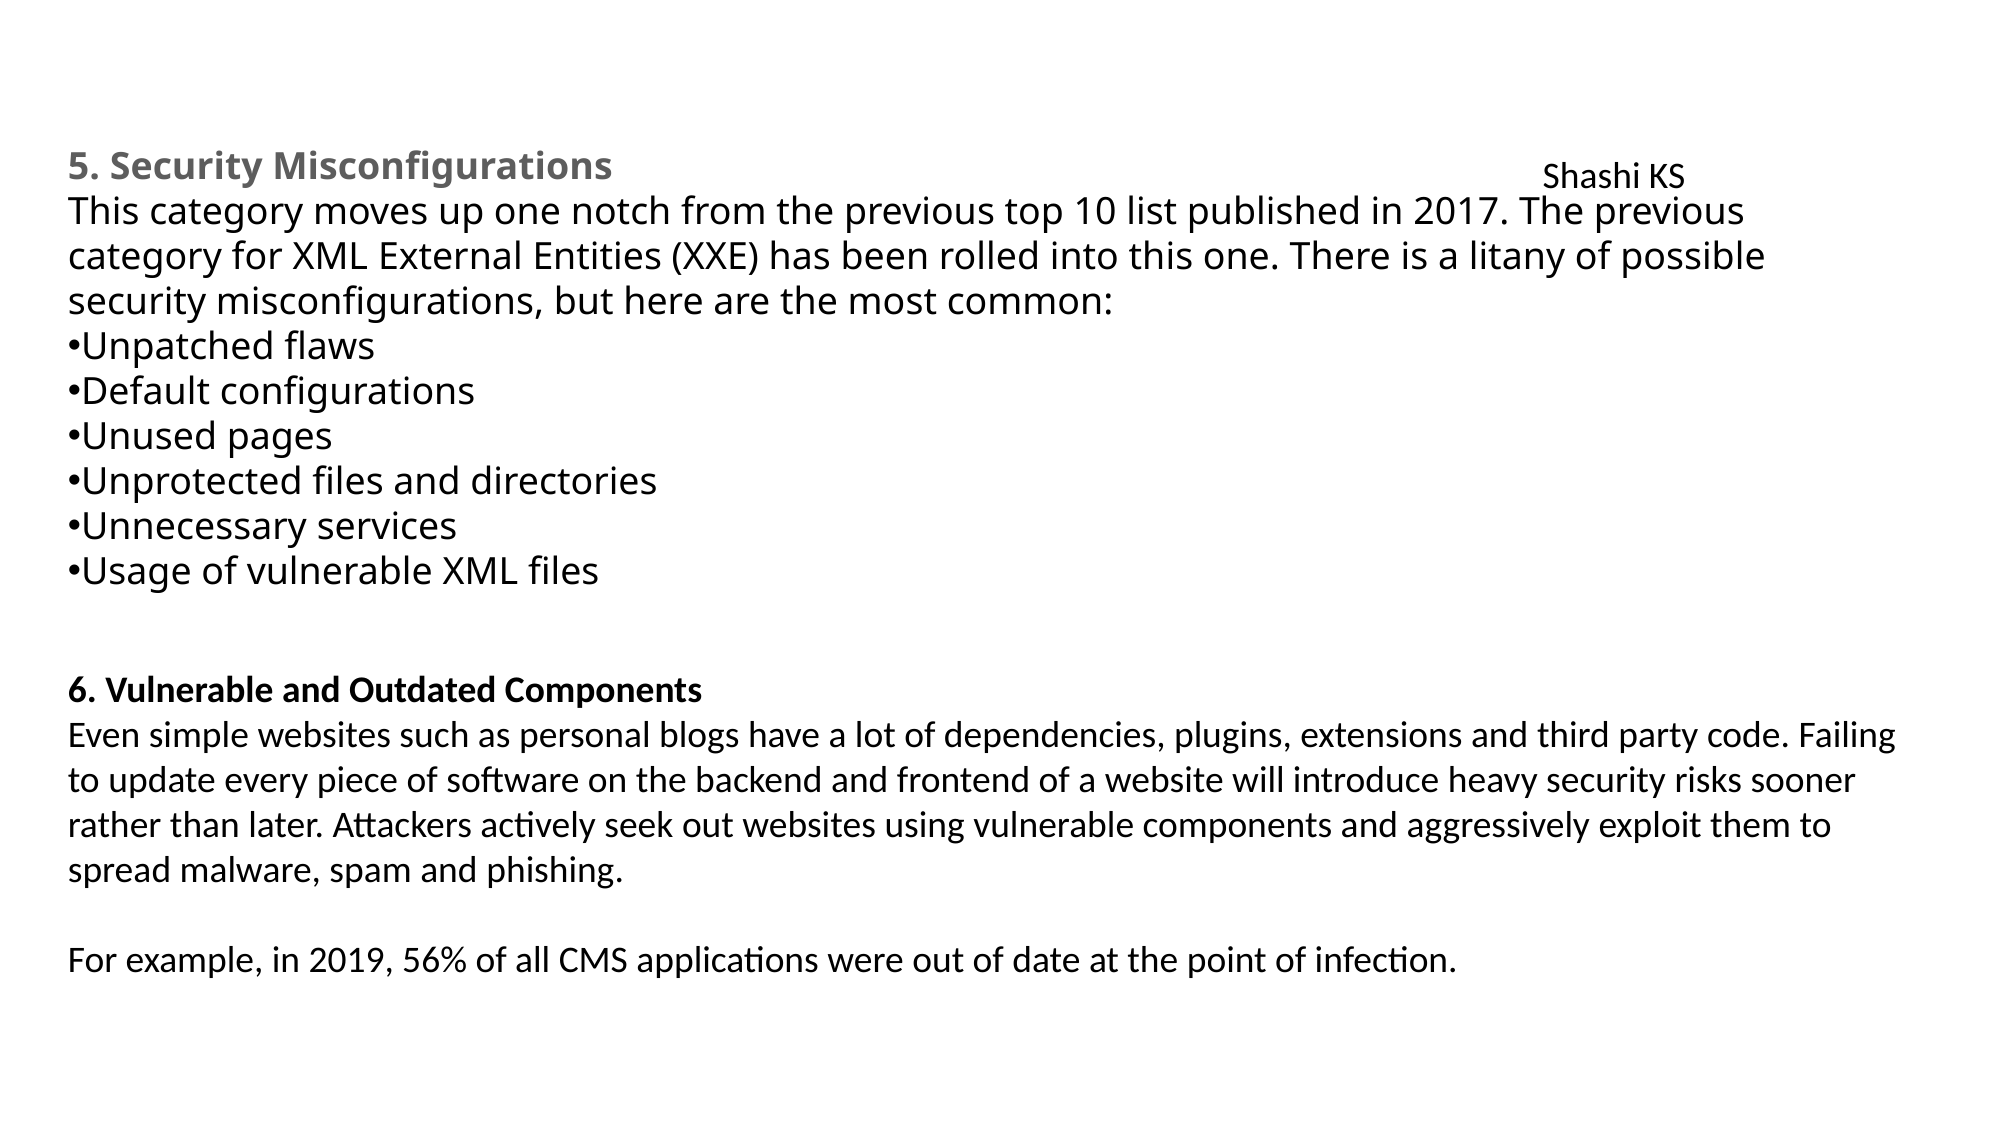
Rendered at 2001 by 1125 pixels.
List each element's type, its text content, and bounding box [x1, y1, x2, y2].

text_box 6. Vulnerable and Outdated Components Even simple websites such as personal blogs have a lot of dependencies, plugins, extensions and third party code. Failing to update every piece of software on the backend and frontend of a website will introduce heavy security risks sooner rather than later. Attackers actively seek out websites using vulnerable components and aggressively exploit them to spread malware, spam and phishing. For example, in 2019, 56% of all CMS applications were out of date at the point of infection. [53, 657, 1924, 988]
text_box 5. Security Misconfigurations This category moves up one notch from the previous top 10 list published in 2017. The previous category for XML External Entities (XXE) has been rolled into this one. There is a litany of possible security misconfigurations, but here are the most common: Unpatched flaws Default configurations Unused pages Unprotected files and directories Unnecessary services Usage of vulnerable XML files [53, 134, 1899, 599]
